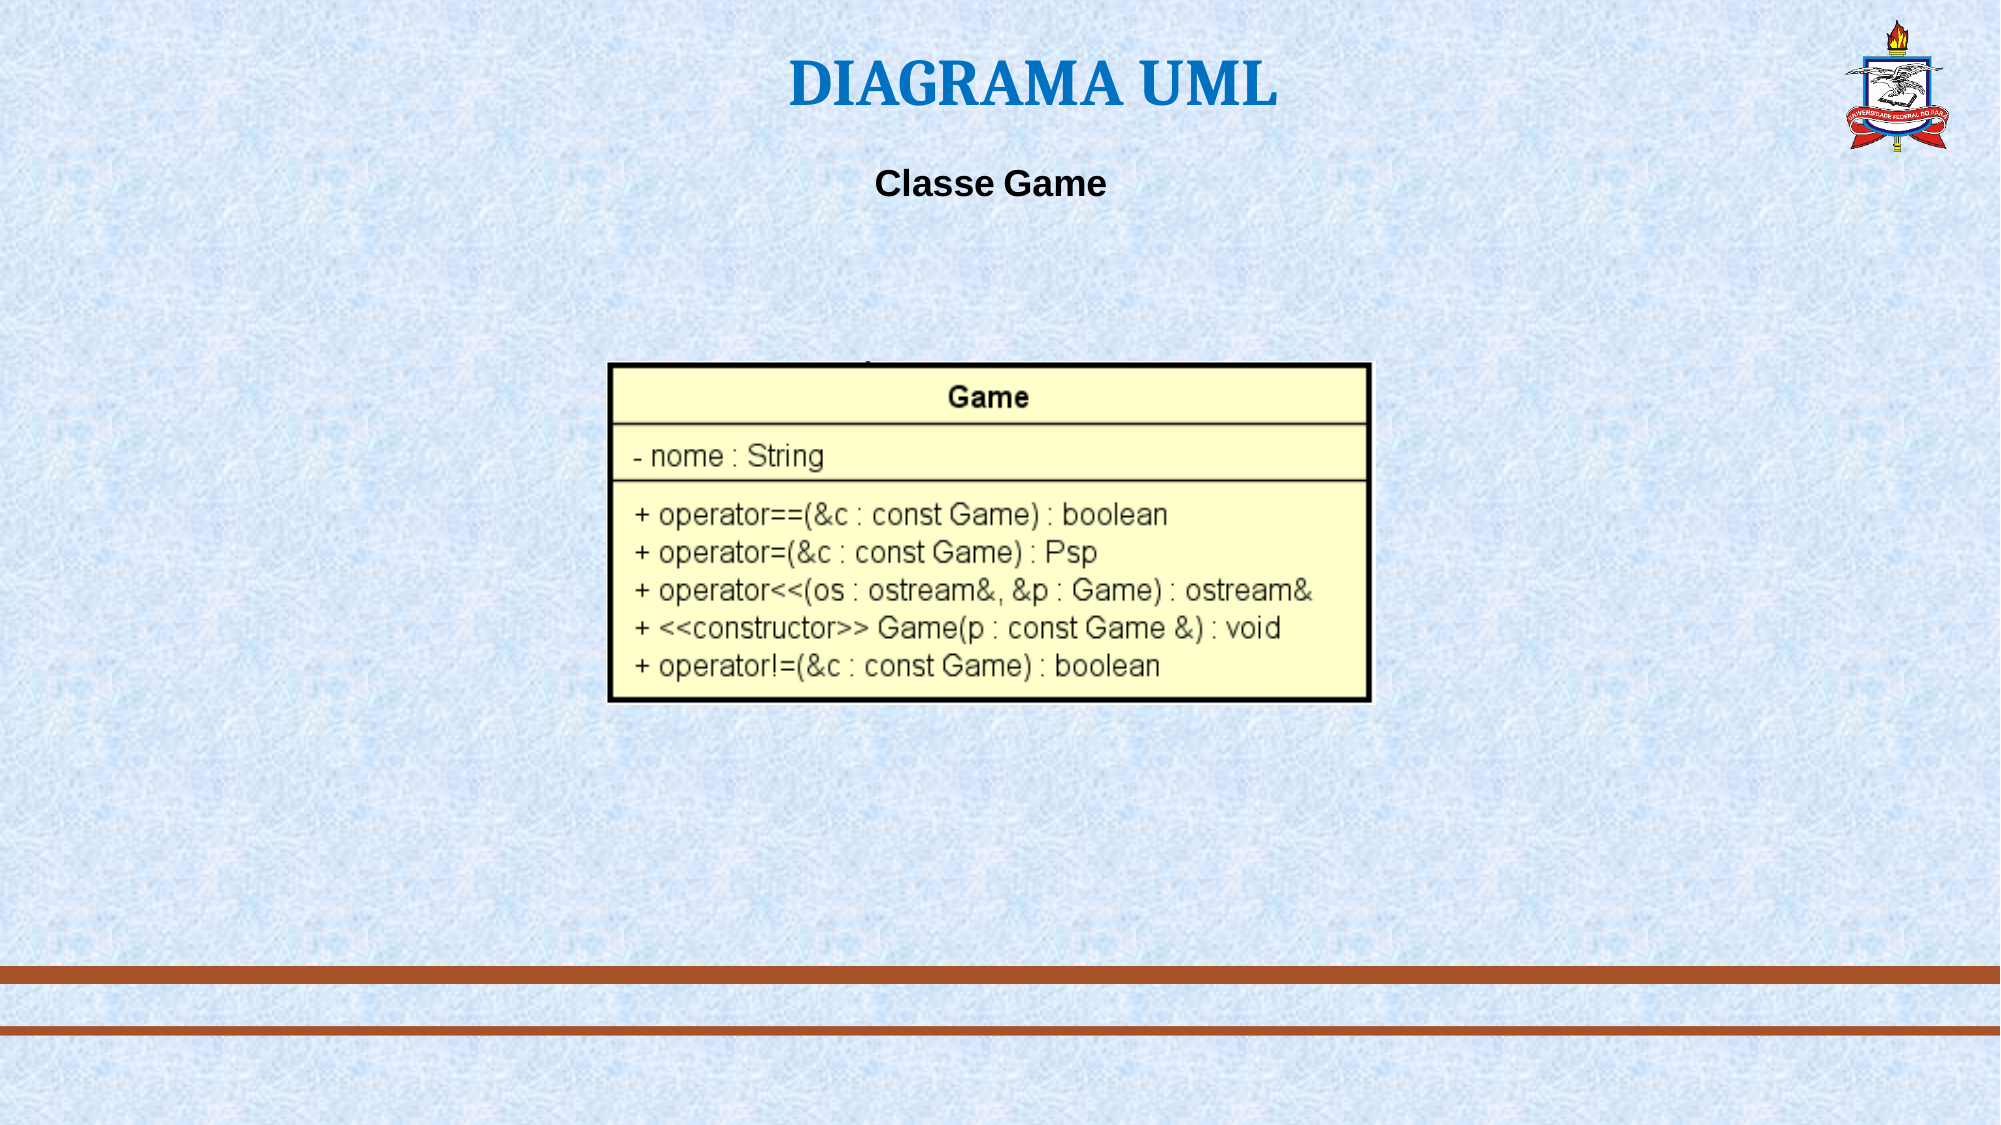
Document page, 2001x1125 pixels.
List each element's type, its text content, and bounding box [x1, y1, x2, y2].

picture [0, 0, 2001, 1125]
text_box DIAGRAMA UML [442, 37, 1624, 126]
text_box Classe Game [859, 151, 1123, 212]
